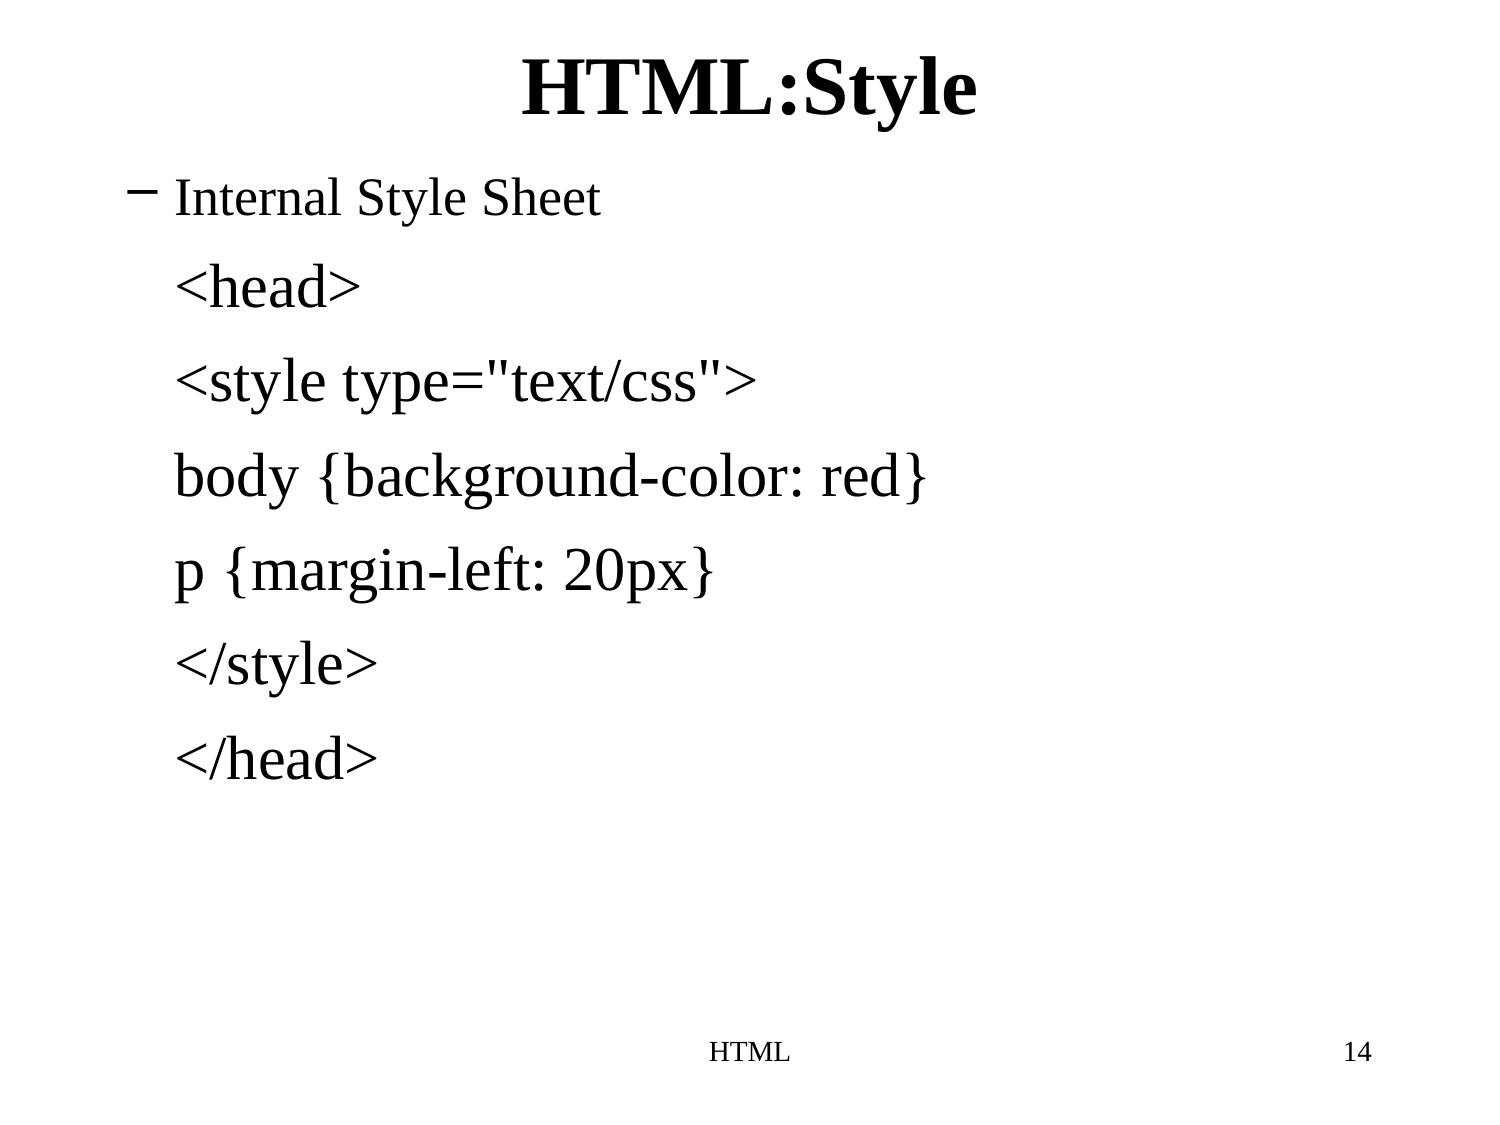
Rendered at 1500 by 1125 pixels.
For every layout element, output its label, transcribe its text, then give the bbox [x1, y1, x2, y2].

list Internal Style Sheet <head> <style type="text/css"> body {background-color: red} p {margin-left: 20px} </style> </head> [37, 149, 1463, 1013]
footer HTML [512, 1024, 988, 1101]
slide_number 14 [1074, 1024, 1388, 1101]
title HTML:Style [112, 0, 1388, 149]
